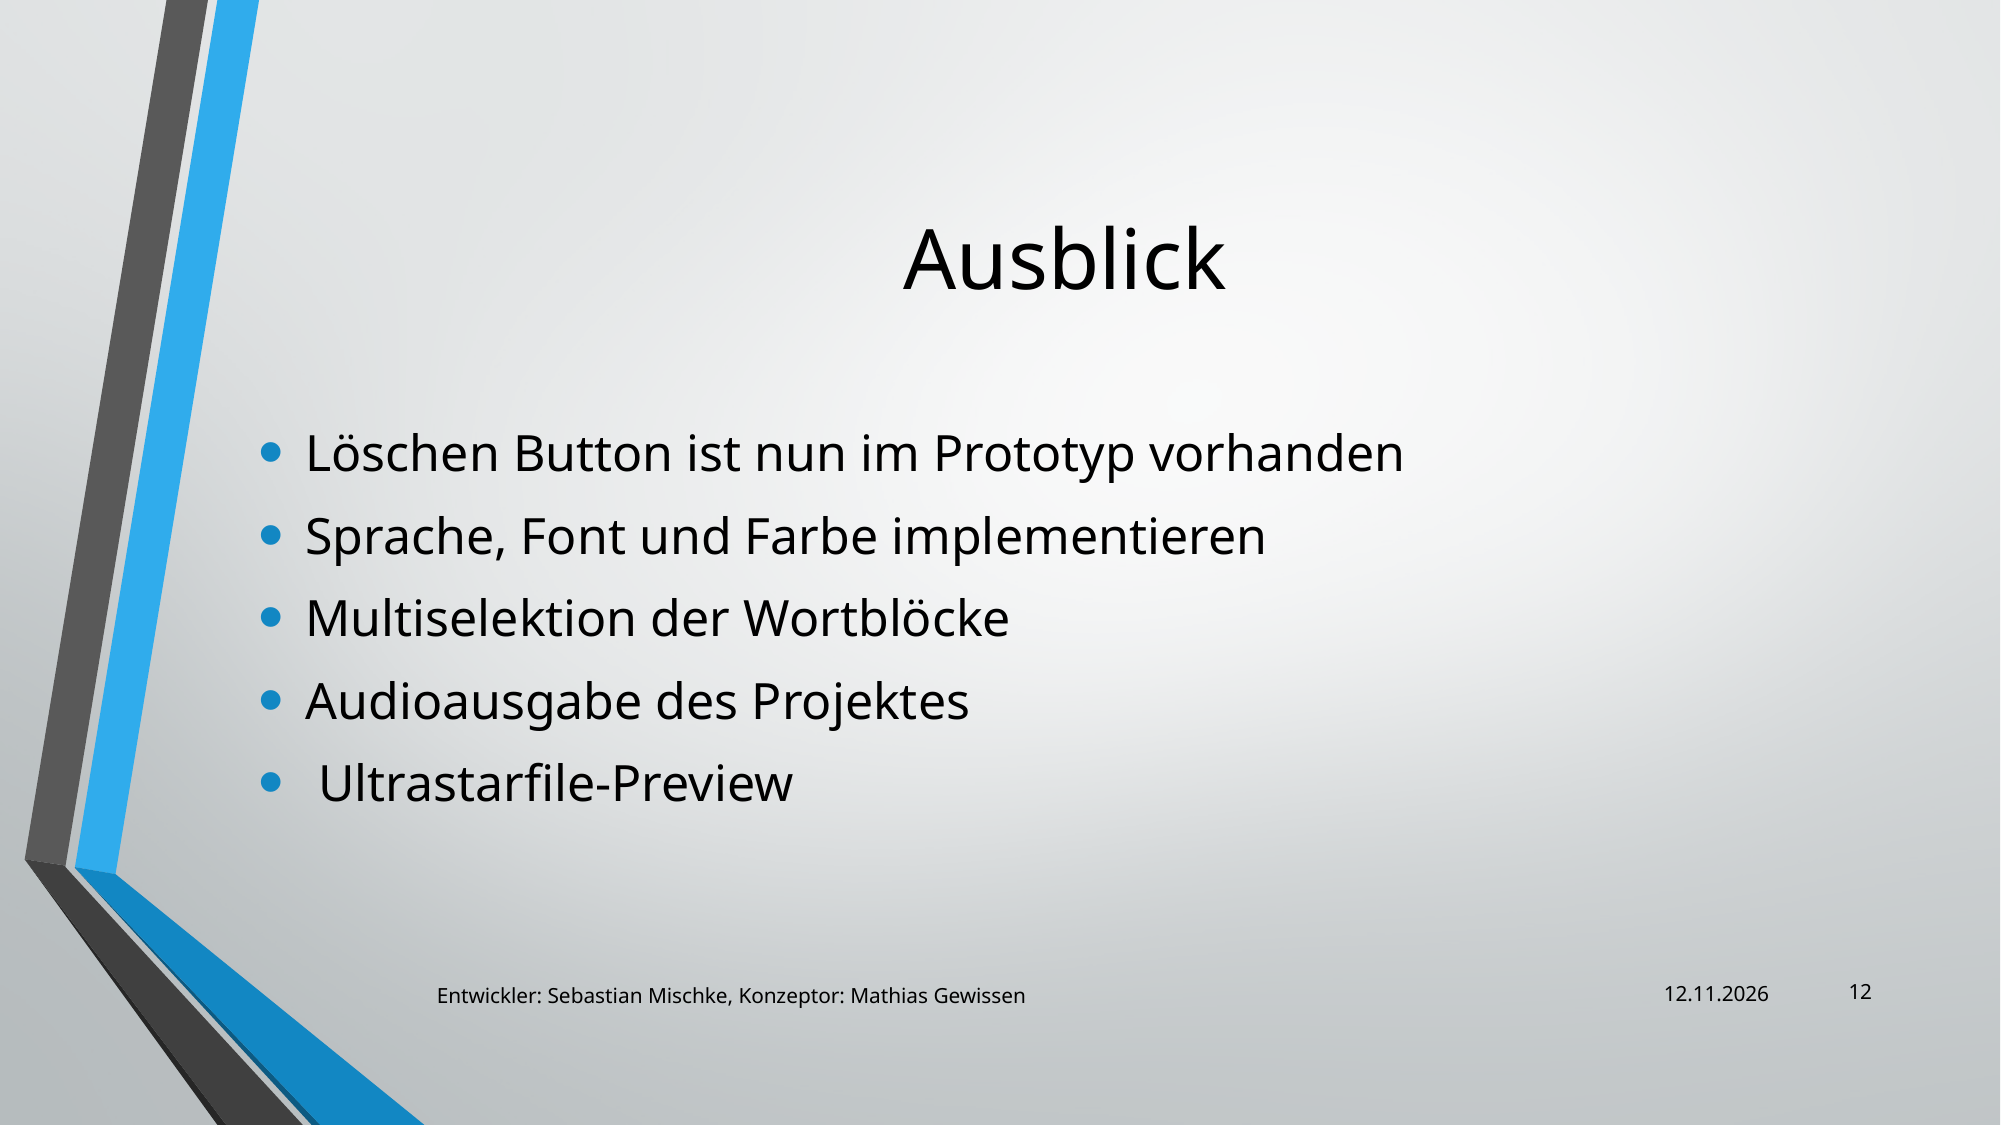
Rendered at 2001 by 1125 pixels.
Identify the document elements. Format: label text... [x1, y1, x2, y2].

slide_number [1596, 965, 1784, 1025]
list Löschen Button ist nun im Prototyp vorhanden Sprache, Font und Farbe implementieren Multiselektion der Wortblöcke Audioausgabe des Projektes Ultrastarfile-Preview [243, 360, 1887, 873]
slide_number 12 [1796, 962, 1887, 1023]
footer Entwickler: Sebastian Mischke, Konzeptor: Mathias Gewissen [421, 965, 1584, 1025]
title Ausblick [243, 112, 1887, 360]
